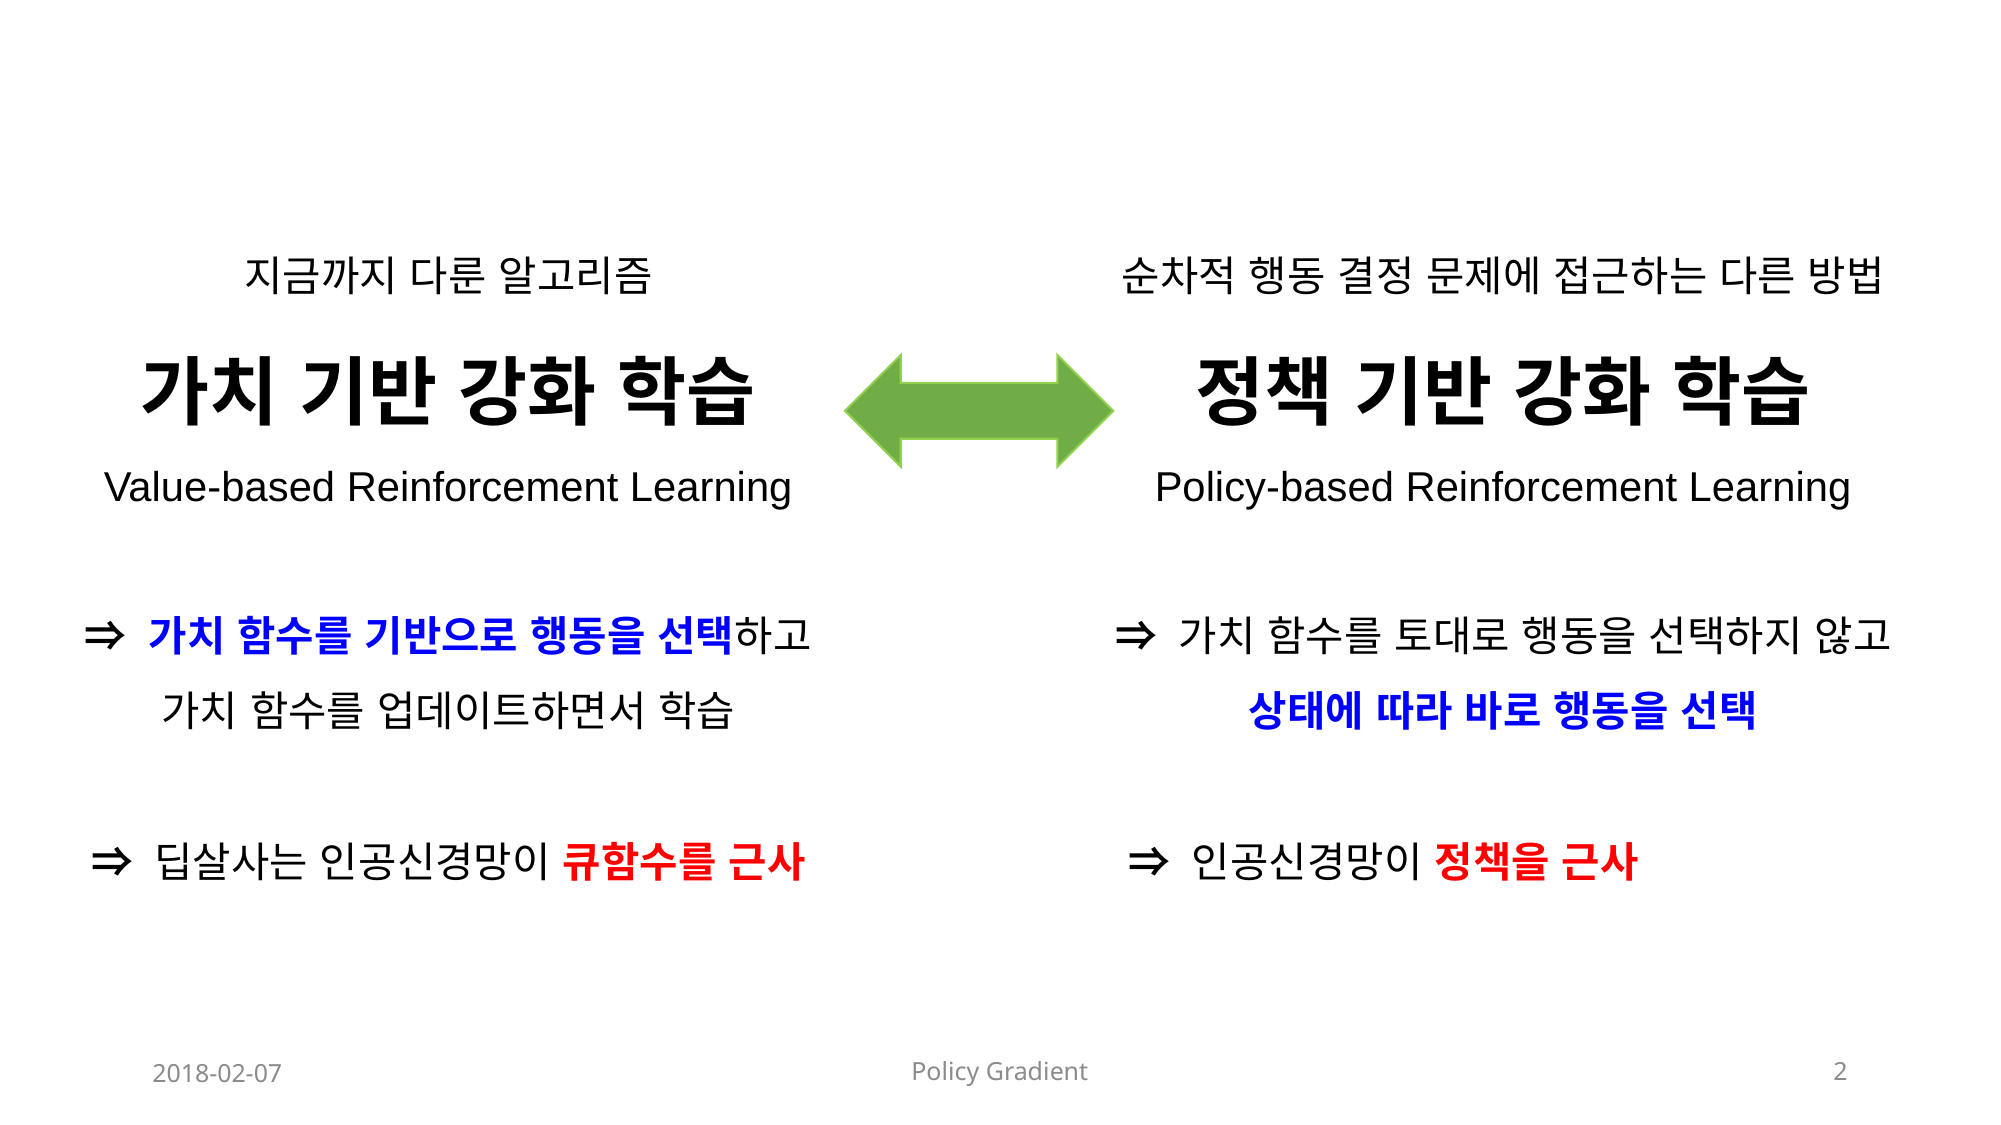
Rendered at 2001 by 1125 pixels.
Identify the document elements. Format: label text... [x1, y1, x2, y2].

text_box [843, 352, 1115, 470]
text_box 순차적 행동 결정 문제에 접근하는 다른 방법 정책 기반 강화 학습 Policy-based Reinforcement Learning ⇒ 가치 함수를 토대로 행동을 선택하지 않고 상태에 따라 바로 행동을 선택 ⇒ 인공신경망이 정책을 근사 [1050, 88, 1957, 1022]
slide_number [137, 1042, 588, 1103]
footer Policy Gradient [662, 1042, 1338, 1103]
slide_number 2 [1412, 1042, 1863, 1103]
text_box 지금까지 다룬 알고리즘 가치 기반 강화 학습 Value-based Reinforcement Learning ⇒ 가치 함수를 기반으로 행동을 선택하고 가치 함수를 업데이트하면서 학습 ⇒ 딥살사는 인공신경망이 큐함수를 근사 [31, 88, 865, 1022]
